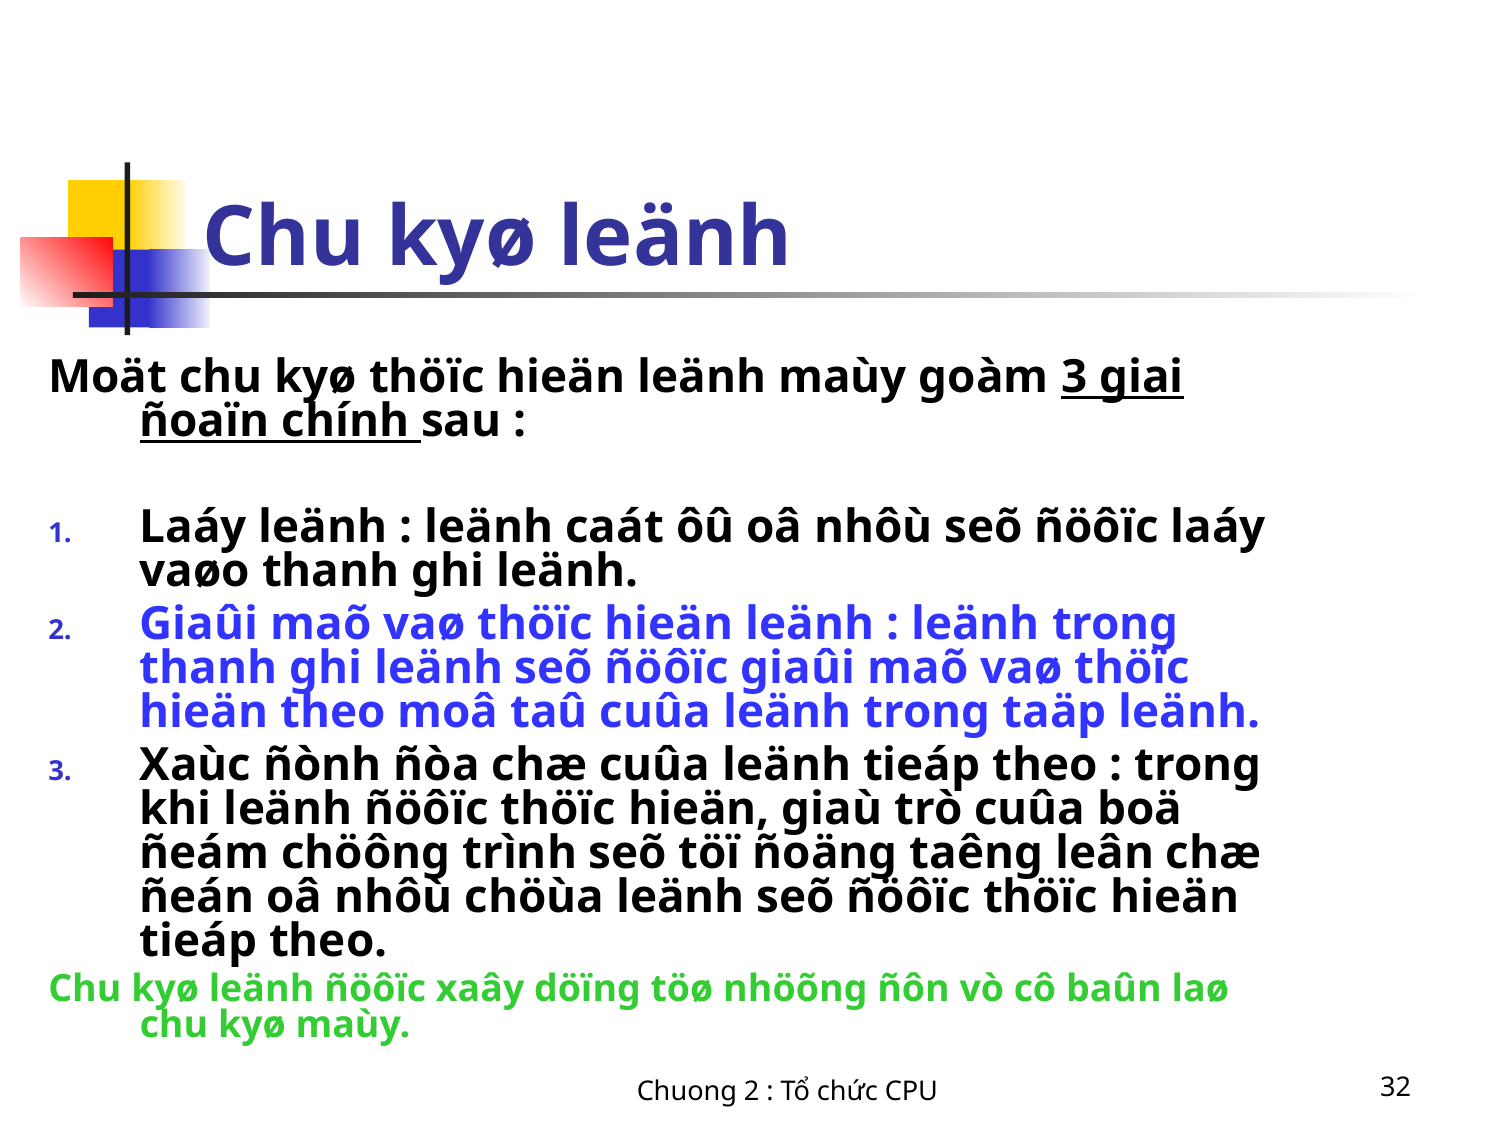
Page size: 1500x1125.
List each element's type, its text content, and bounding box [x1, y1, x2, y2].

title Chu kyø leänh [188, 101, 1468, 289]
list Moät chu kyø thöïc hieän leänh maùy goàm 3 giai ñoaïn chính sau : Laáy leänh : leänh caát ôû oâ nhôù seõ ñöôïc laáy vaøo thanh ghi leänh. Giaûi maõ vaø thöïc hieän leänh : leänh trong thanh ghi leänh seõ ñöôïc giaûi maõ vaø thöïc hieän theo moâ taû cuûa leänh trong taäp leänh. Xaùc ñònh ñòa chæ cuûa leänh tieáp theo : trong khi leänh ñöôïc thöïc hieän, giaù trò cuûa boä ñeám chöông trình seõ töï ñoäng taêng leân chæ ñeán oâ nhôù chöùa leänh seõ ñöôïc thöïc hieän tieáp theo. Chu kyø leänh ñöôïc xaây döïng töø nhöõng ñôn vò cô baûn laø chu kyø maùy. [34, 350, 1310, 1026]
slide_number 32 [1112, 1037, 1425, 1113]
footer Chuong 2 : Tổ chức CPU [549, 1037, 1025, 1113]
